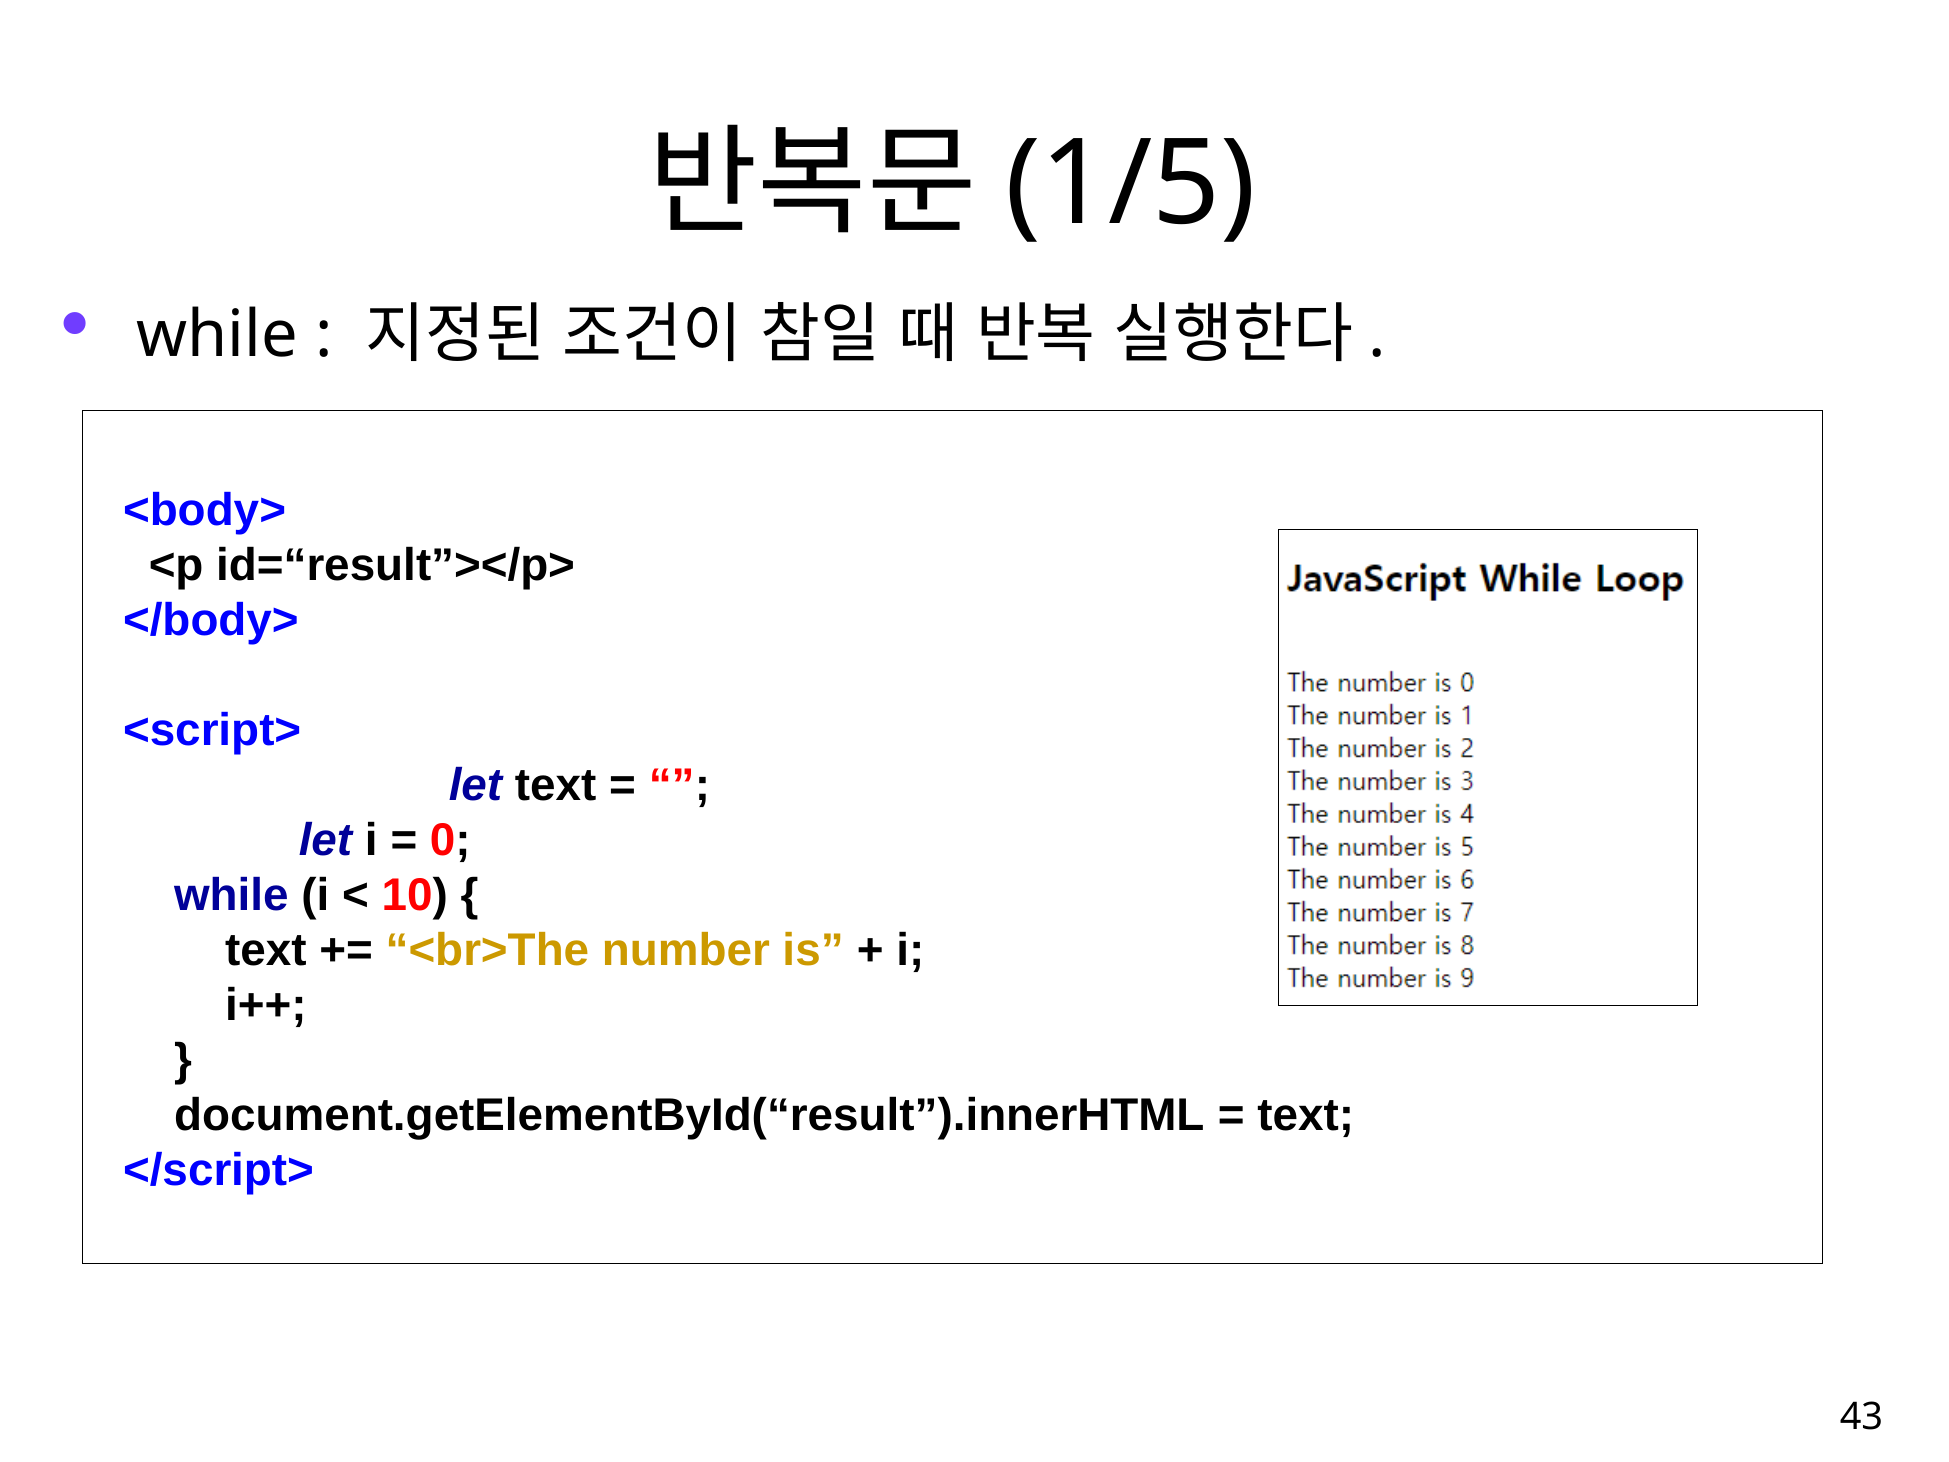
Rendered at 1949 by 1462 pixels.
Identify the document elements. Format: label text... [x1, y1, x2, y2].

title 반복문(1/5) [156, 92, 1749, 255]
text_box <body> <p id=“result”></p> </body> <script> let text = “”; let i = 0; while (i < 10) { text += “<br>The number is” + i; i++; } document.getElementById(“result”).innerHTML = text; </script> [82, 410, 1823, 1264]
slide_number 43 [1496, 1372, 1899, 1462]
list while : 지정된 조건이 참일 때 반복 실행한다. [48, 284, 1897, 1343]
picture [1278, 528, 1698, 1006]
